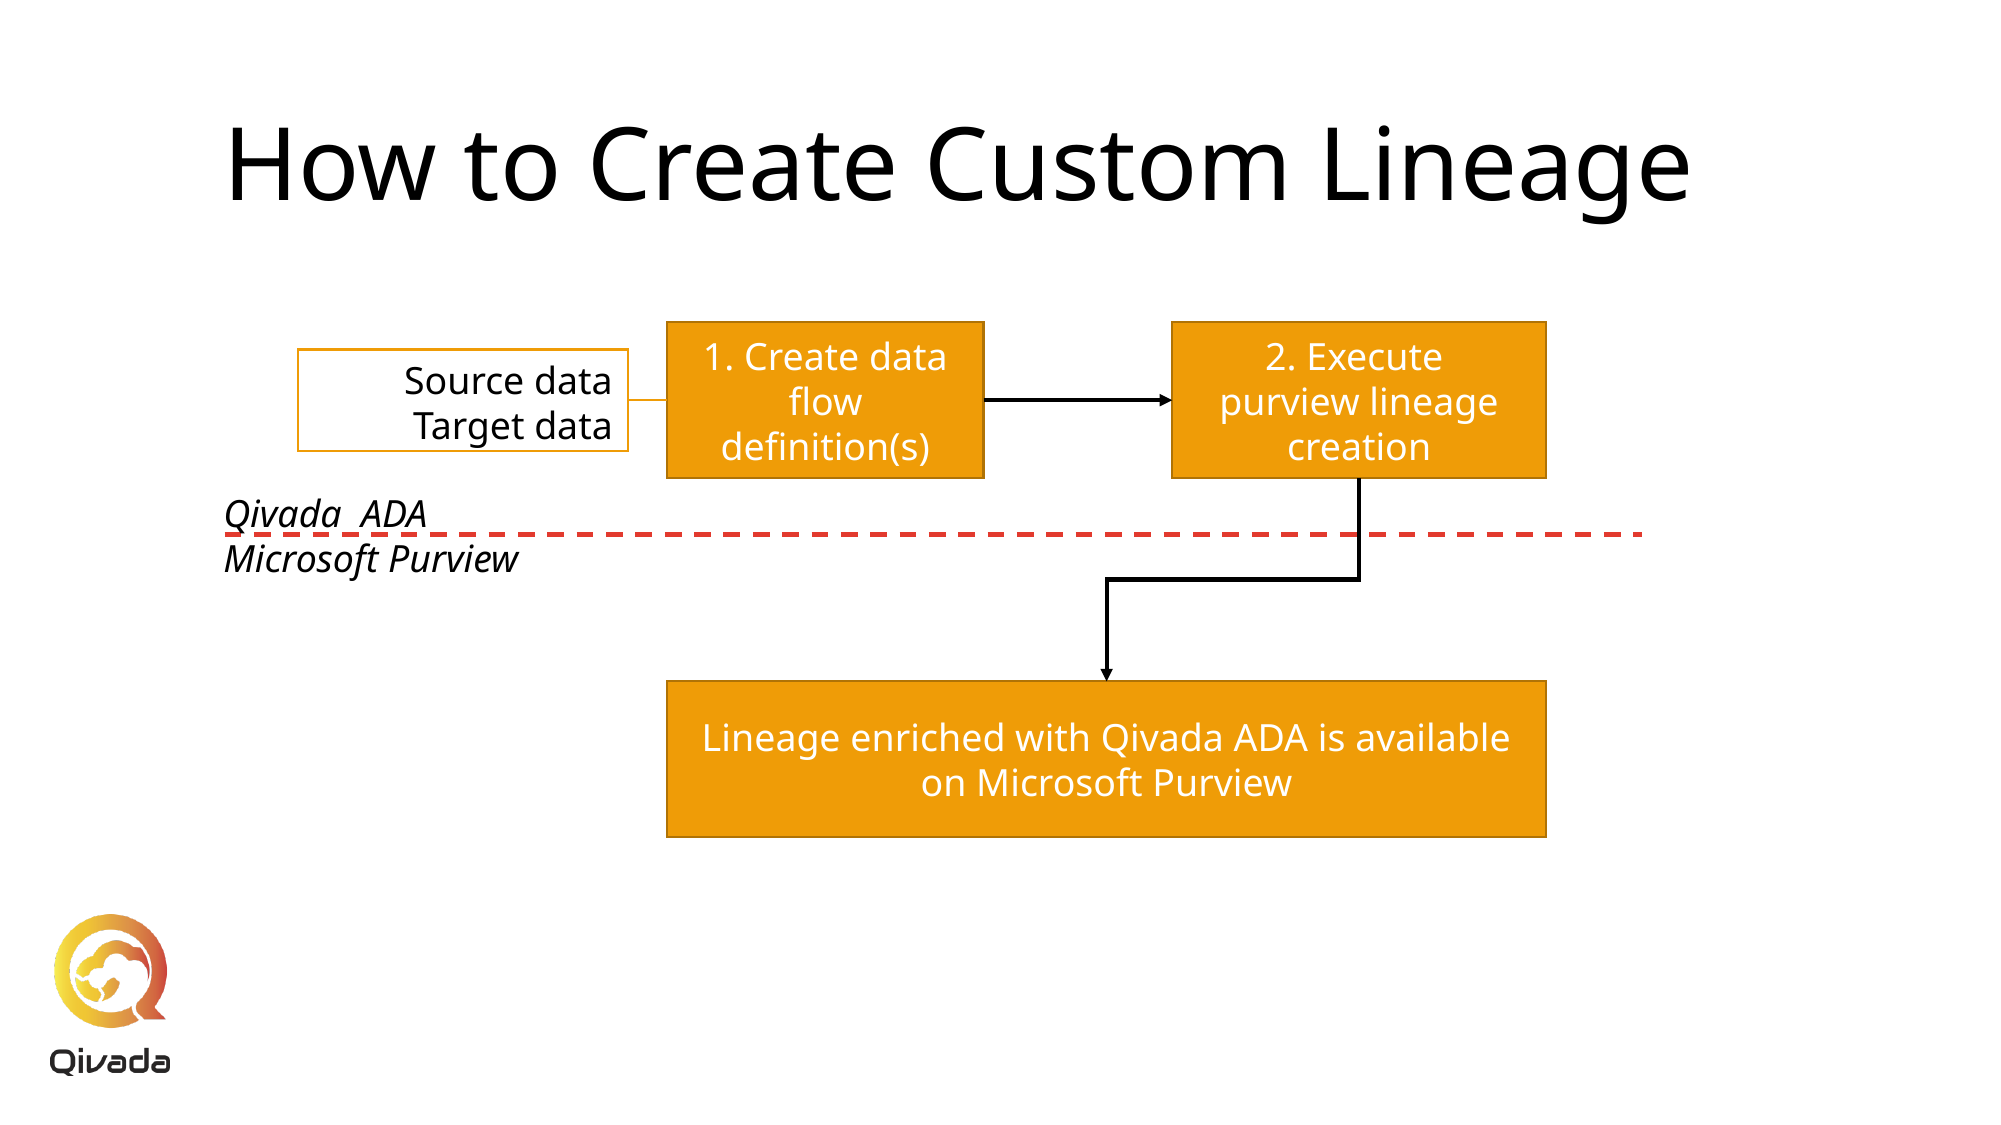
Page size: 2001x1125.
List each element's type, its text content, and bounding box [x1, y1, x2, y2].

text_box 1. Create data flow definition(s) [666, 321, 985, 479]
text_box Lineage enriched with Qivada ADA is available on Microsoft Purview [666, 680, 1547, 838]
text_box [1131, 535, 1335, 706]
picture [50, 914, 170, 1076]
title How to Create Custom Lineage [208, 59, 1831, 276]
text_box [1131, 453, 1335, 534]
text_box Source data Target data [297, 348, 629, 452]
text_box Qivada ADA Microsoft Purview [208, 482, 939, 587]
text_box 2. Execute purview lineage creation [1171, 321, 1547, 479]
